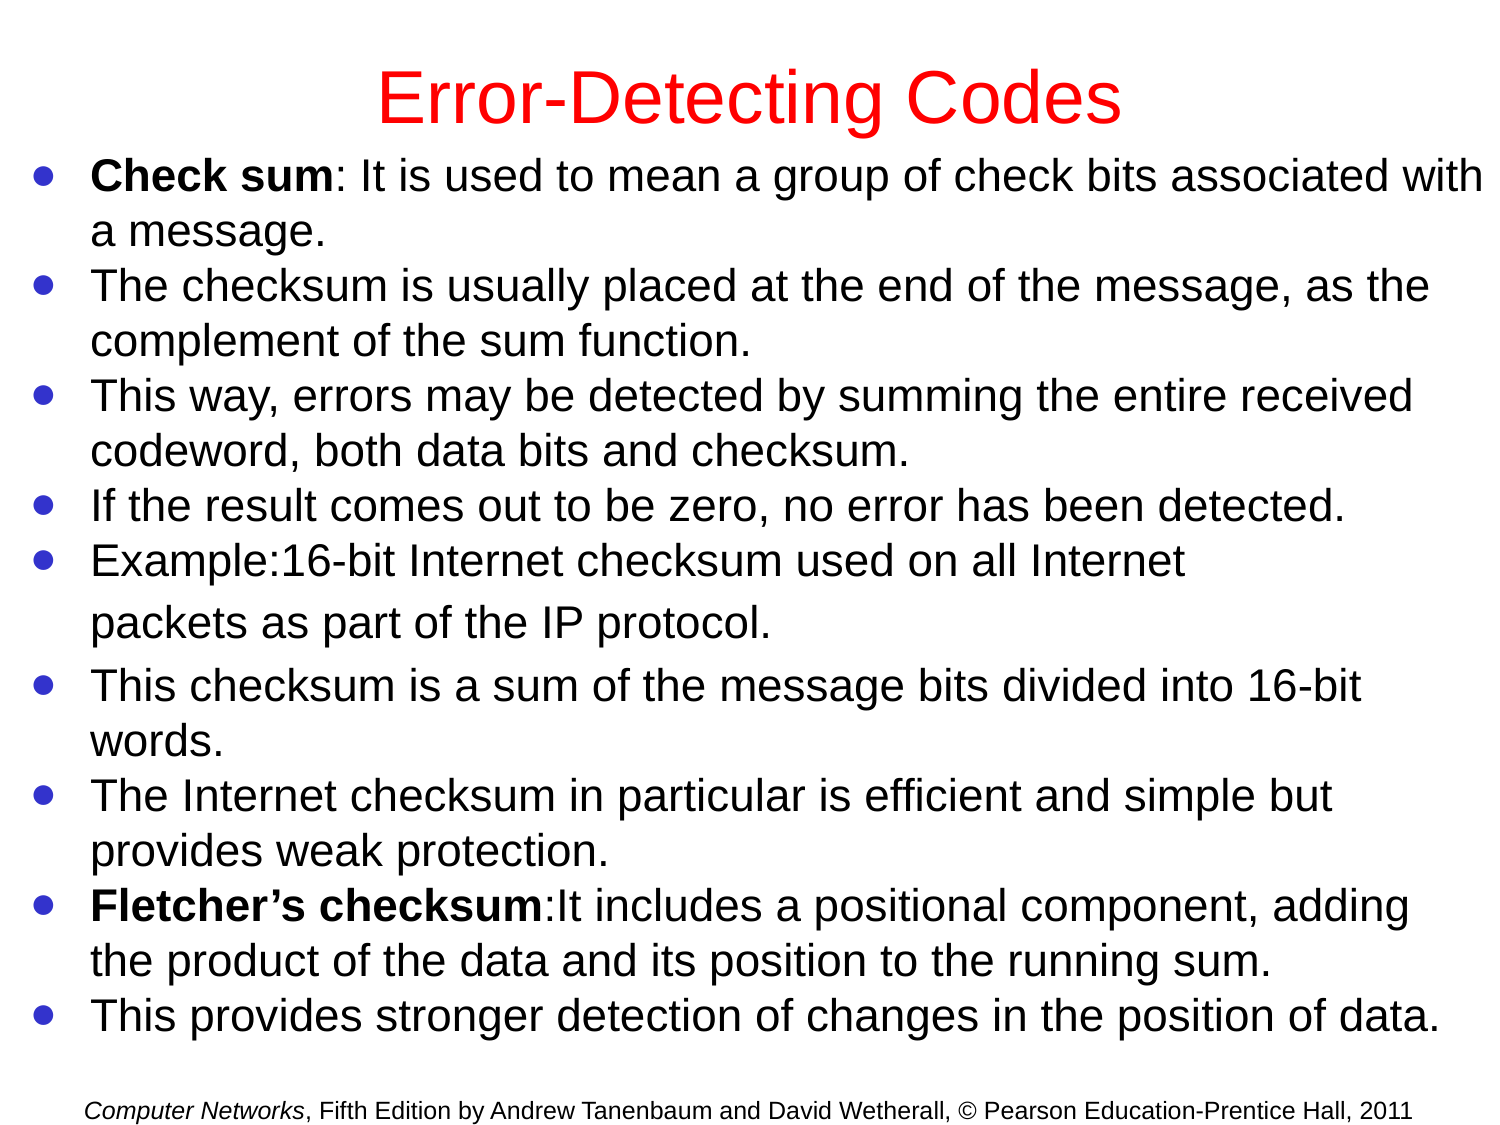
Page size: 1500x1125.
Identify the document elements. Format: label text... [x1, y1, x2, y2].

title Error-Detecting Codes [0, 0, 1500, 138]
list Check sum: It is used to mean a group of check bits associated with a message. The checksum is usually placed at the end of the message, as the complement of the sum function. This way, errors may be detected by summing the entire received codeword, both data bits and checksum. If the result comes out to be zero, no error has been detected. Example:16-bit Internet checksum used on all Internet packets as part of the IP protocol. This checksum is a sum of the message bits divided into 16-bit words. The Internet checksum in particular is efficient and simple but provides weak protection. Fletcher’s checksum:It includes a positional component, adding the product of the data and its position to the running sum. This provides stronger detection of changes in the position of data. [0, 138, 1500, 1052]
